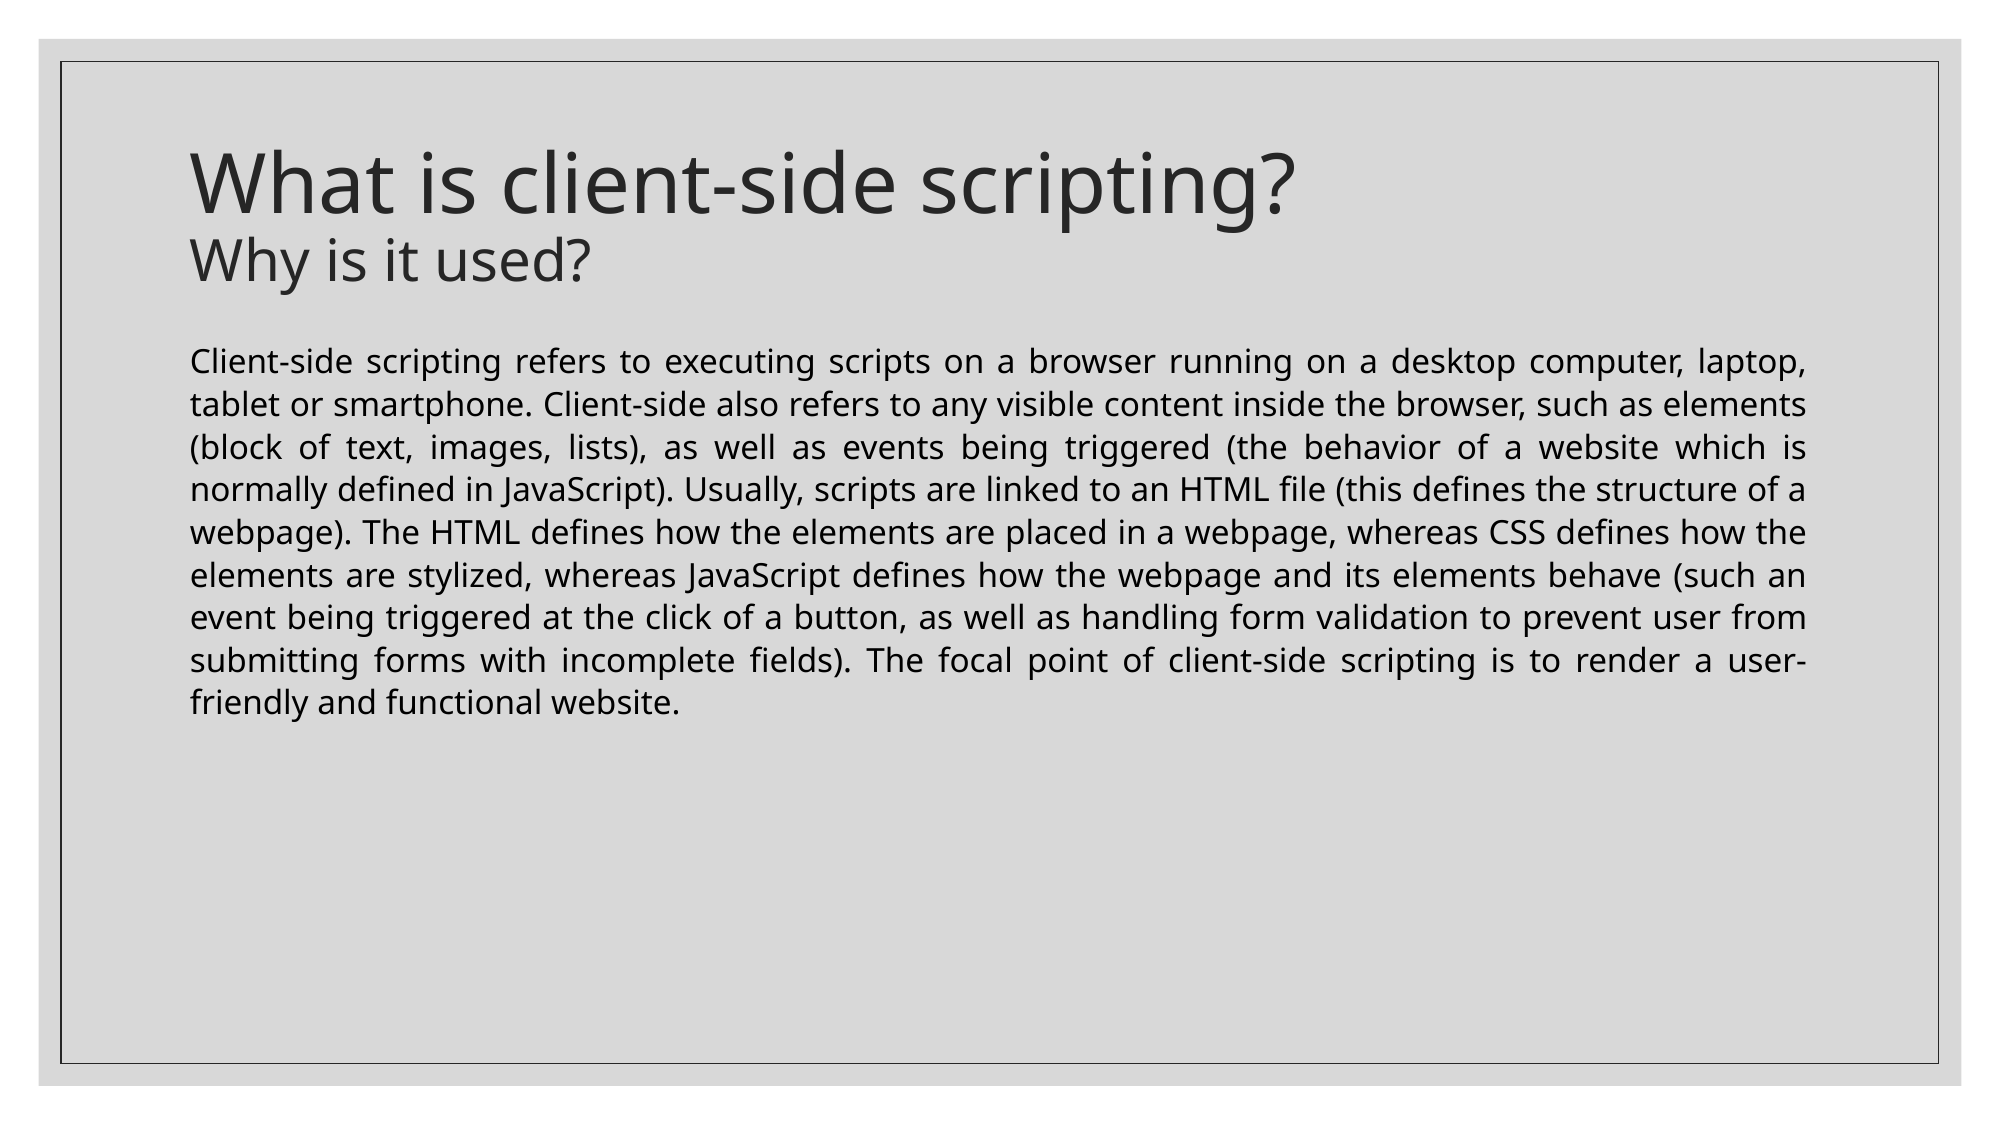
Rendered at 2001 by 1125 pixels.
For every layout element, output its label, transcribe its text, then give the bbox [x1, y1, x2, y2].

list Client-side scripting refers to executing scripts on a browser running on a desktop computer, laptop, tablet or smartphone. Client-side also refers to any visible content inside the browser, such as elements (block of text, images, lists), as well as events being triggered (the behavior of a website which is normally defined in JavaScript). Usually, scripts are linked to an HTML file (this defines the structure of a webpage). The HTML defines how the elements are placed in a webpage, whereas CSS defines how the elements are stylized, whereas JavaScript defines how the webpage and its elements behave (such an event being triggered at the click of a button, as well as handling form validation to prevent user from submitting forms with incomplete fields). The focal point of client-side scripting is to render a user-friendly and functional website. [174, 330, 1825, 840]
title What is client-side scripting? Why is it used? [174, 105, 1825, 330]
